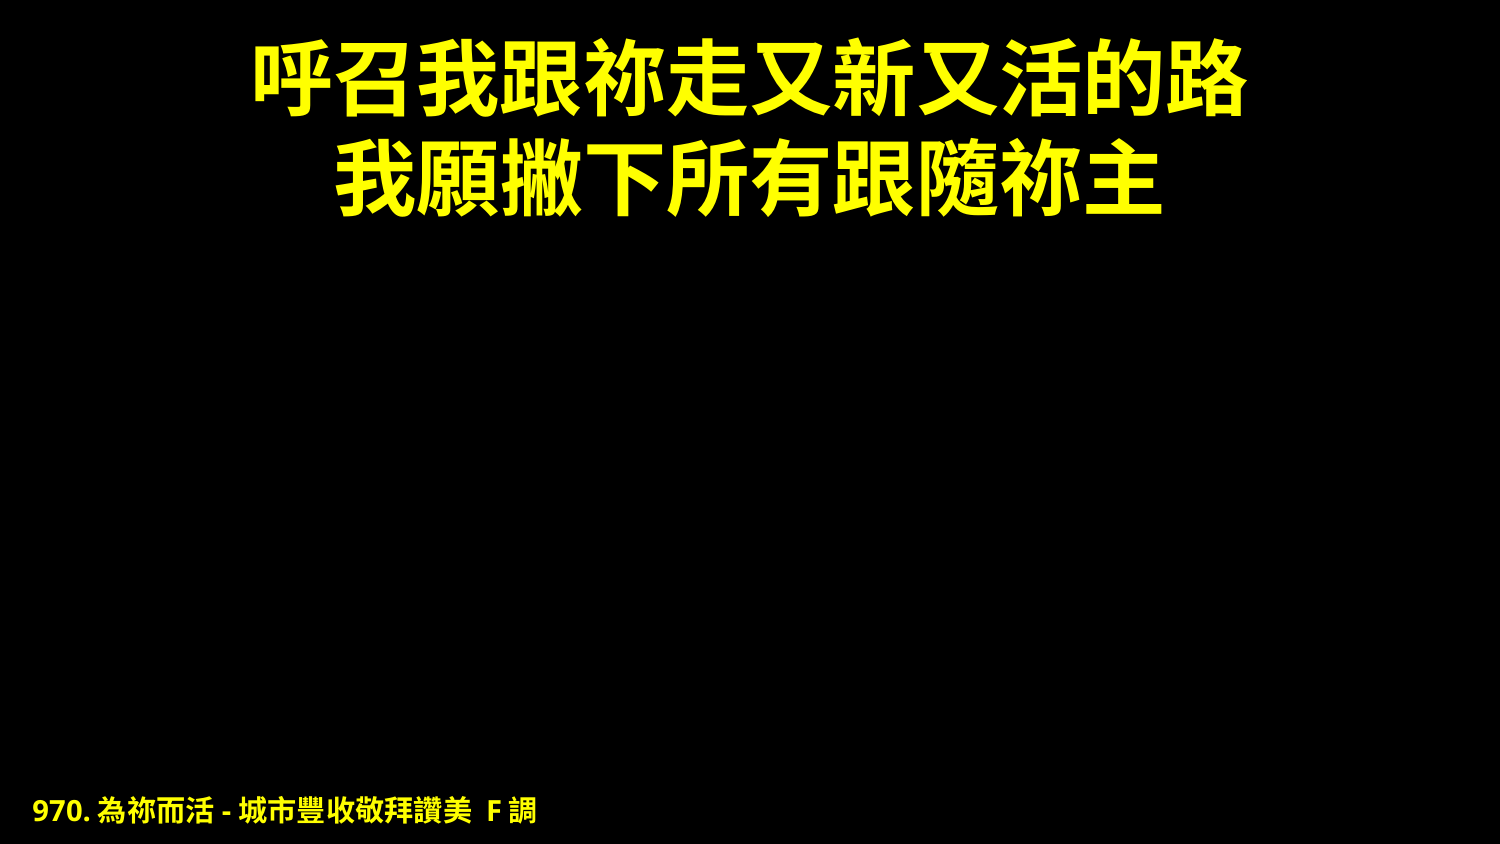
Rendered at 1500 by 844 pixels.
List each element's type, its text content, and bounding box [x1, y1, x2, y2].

text_box 970.為祢而活-城市豐收敬拜讚美 F調 [17, 784, 774, 835]
title 呼召我跟祢走又新又活的路 我願撇下所有跟隨祢主 [0, 55, 1500, 197]
